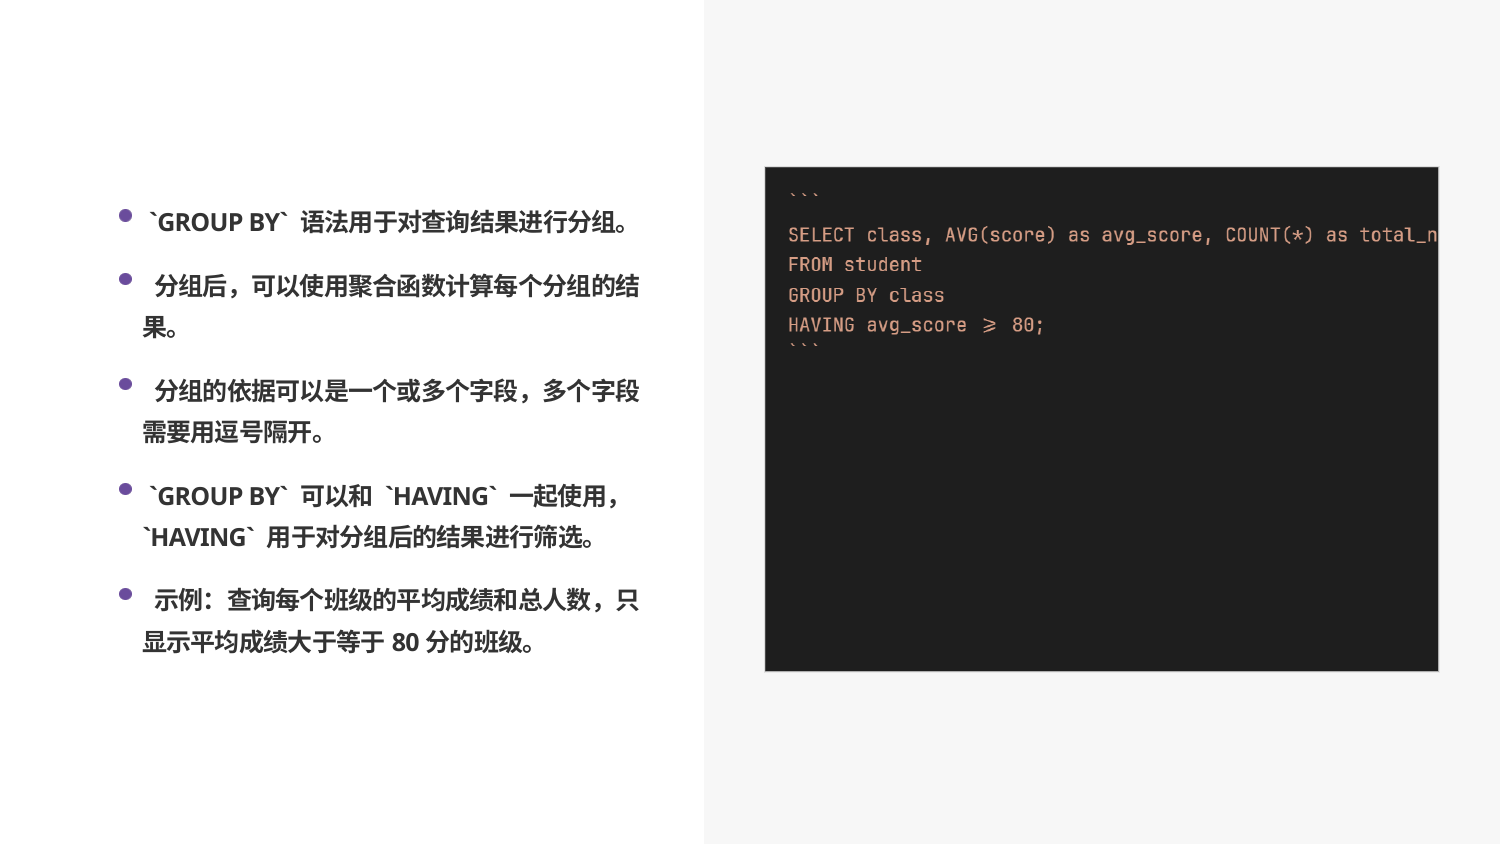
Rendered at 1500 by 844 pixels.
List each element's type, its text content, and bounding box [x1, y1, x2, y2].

picture [704, 0, 1500, 844]
text_box 分组的依据可以是一个或多个字段，多个字段需要用逗号隔开。 [142, 363, 645, 446]
picture [119, 273, 132, 285]
text_box 分组后，可以使用聚合函数计算每个分组的结果。 [142, 258, 645, 341]
picture [119, 378, 132, 390]
text_box `GROUP BY` 可以和 `HAVING` 一起使用，`HAVING` 用于对分组后的结果进行筛选。 [142, 468, 645, 551]
picture [119, 588, 132, 600]
picture [119, 483, 132, 495]
picture [119, 209, 132, 222]
text_box `GROUP BY` 语法用于对查询结果进行分组。 [142, 194, 645, 236]
text_box 示例：查询每个班级的平均成绩和总人数，只显示平均成绩大于等于80分的班级。 [142, 573, 645, 655]
